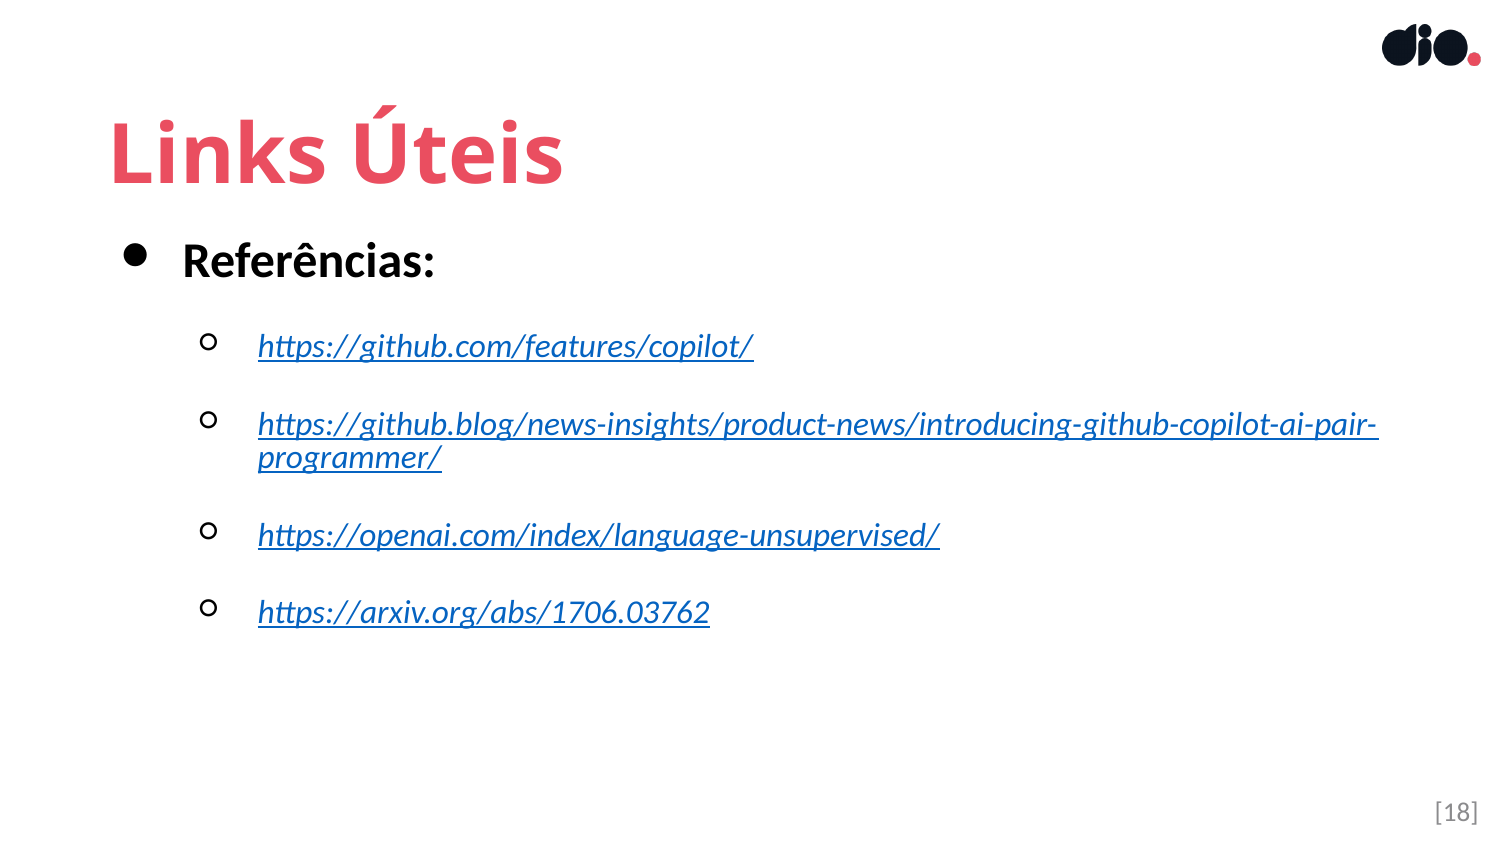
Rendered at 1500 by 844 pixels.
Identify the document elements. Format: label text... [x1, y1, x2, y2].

picture [1382, 24, 1481, 66]
text_box Links Úteis [92, 73, 1408, 213]
slide_number [18] [1403, 779, 1494, 844]
text_box Referências: https://github.com/features/copilot/ https://github.blog/news-insights/product-news/introducing-github-copilot-ai-pair-programmer/ https://openai.com/index/language-unsupervised/ https://arxiv.org/abs/1706.03762 [92, 213, 1408, 780]
